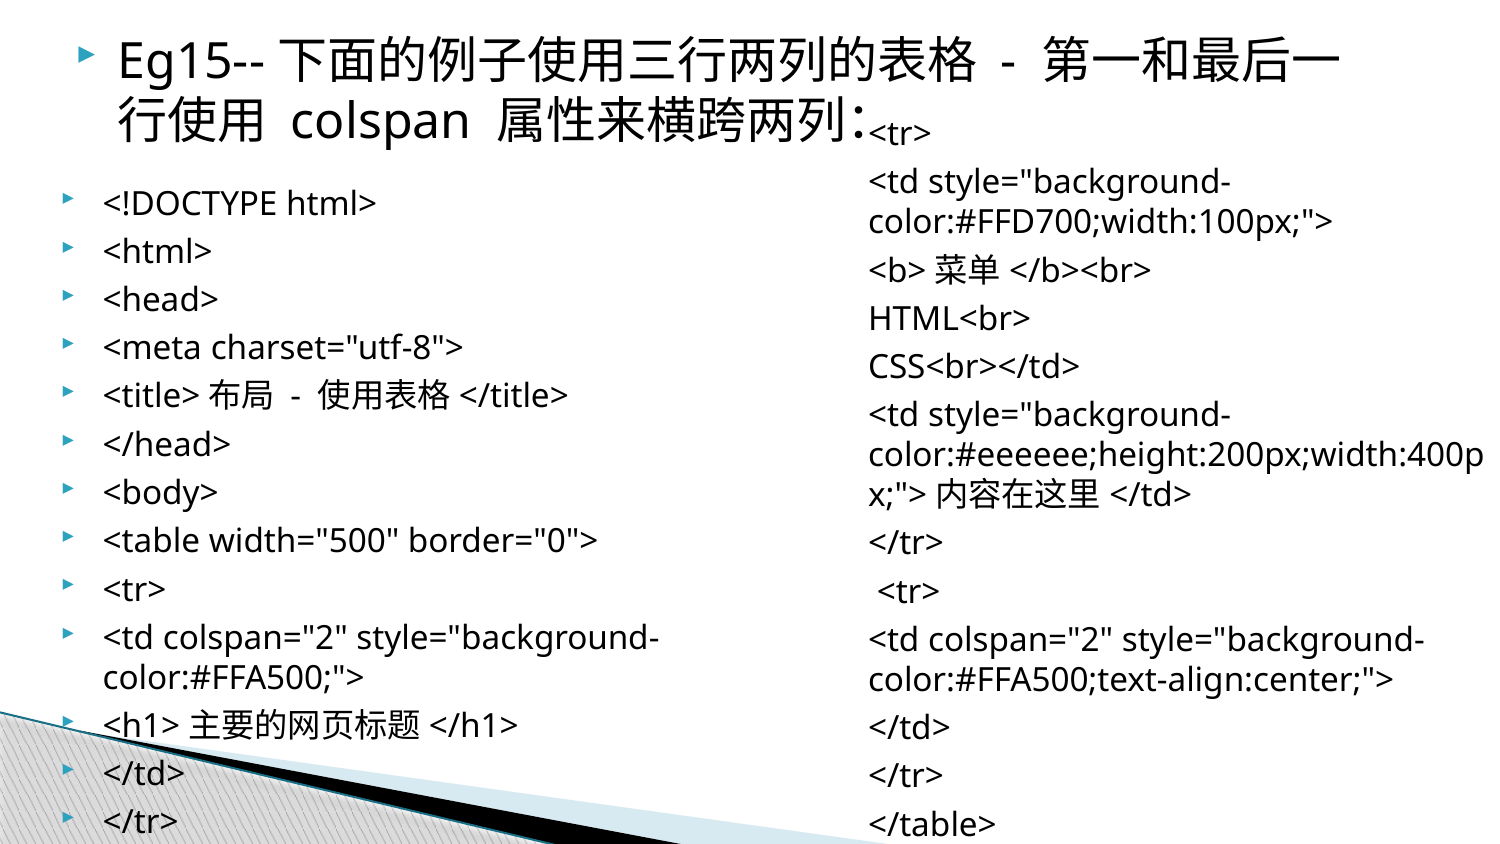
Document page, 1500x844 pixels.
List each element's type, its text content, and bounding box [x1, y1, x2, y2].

list Eg15--下面的例子使用三行两列的表格 - 第一和最后一行使用 colspan 属性来横跨两列： [42, 21, 1393, 127]
text_box <!DOCTYPE html> <html> <head> <meta charset="utf-8"> <title>布局 - 使用表格</title> </head> <body> <table width="500" border="0"> <tr> <td colspan="2" style="background-color:#FFA500;"> <h1>主要的网页标题</h1> </td> </tr> [27, 174, 786, 640]
text_box <tr> <td style="background-color:#FFD700;width:100px;"> <b>菜单</b><br> HTML<br> CSS<br></td> <td style="background-color:#eeeeee;height:200px;width:400px;">内容在这里</td> </tr> <tr> <td colspan="2" style="background-color:#FFA500;text-align:center;"> </td> </tr> </table> [835, 104, 1500, 497]
